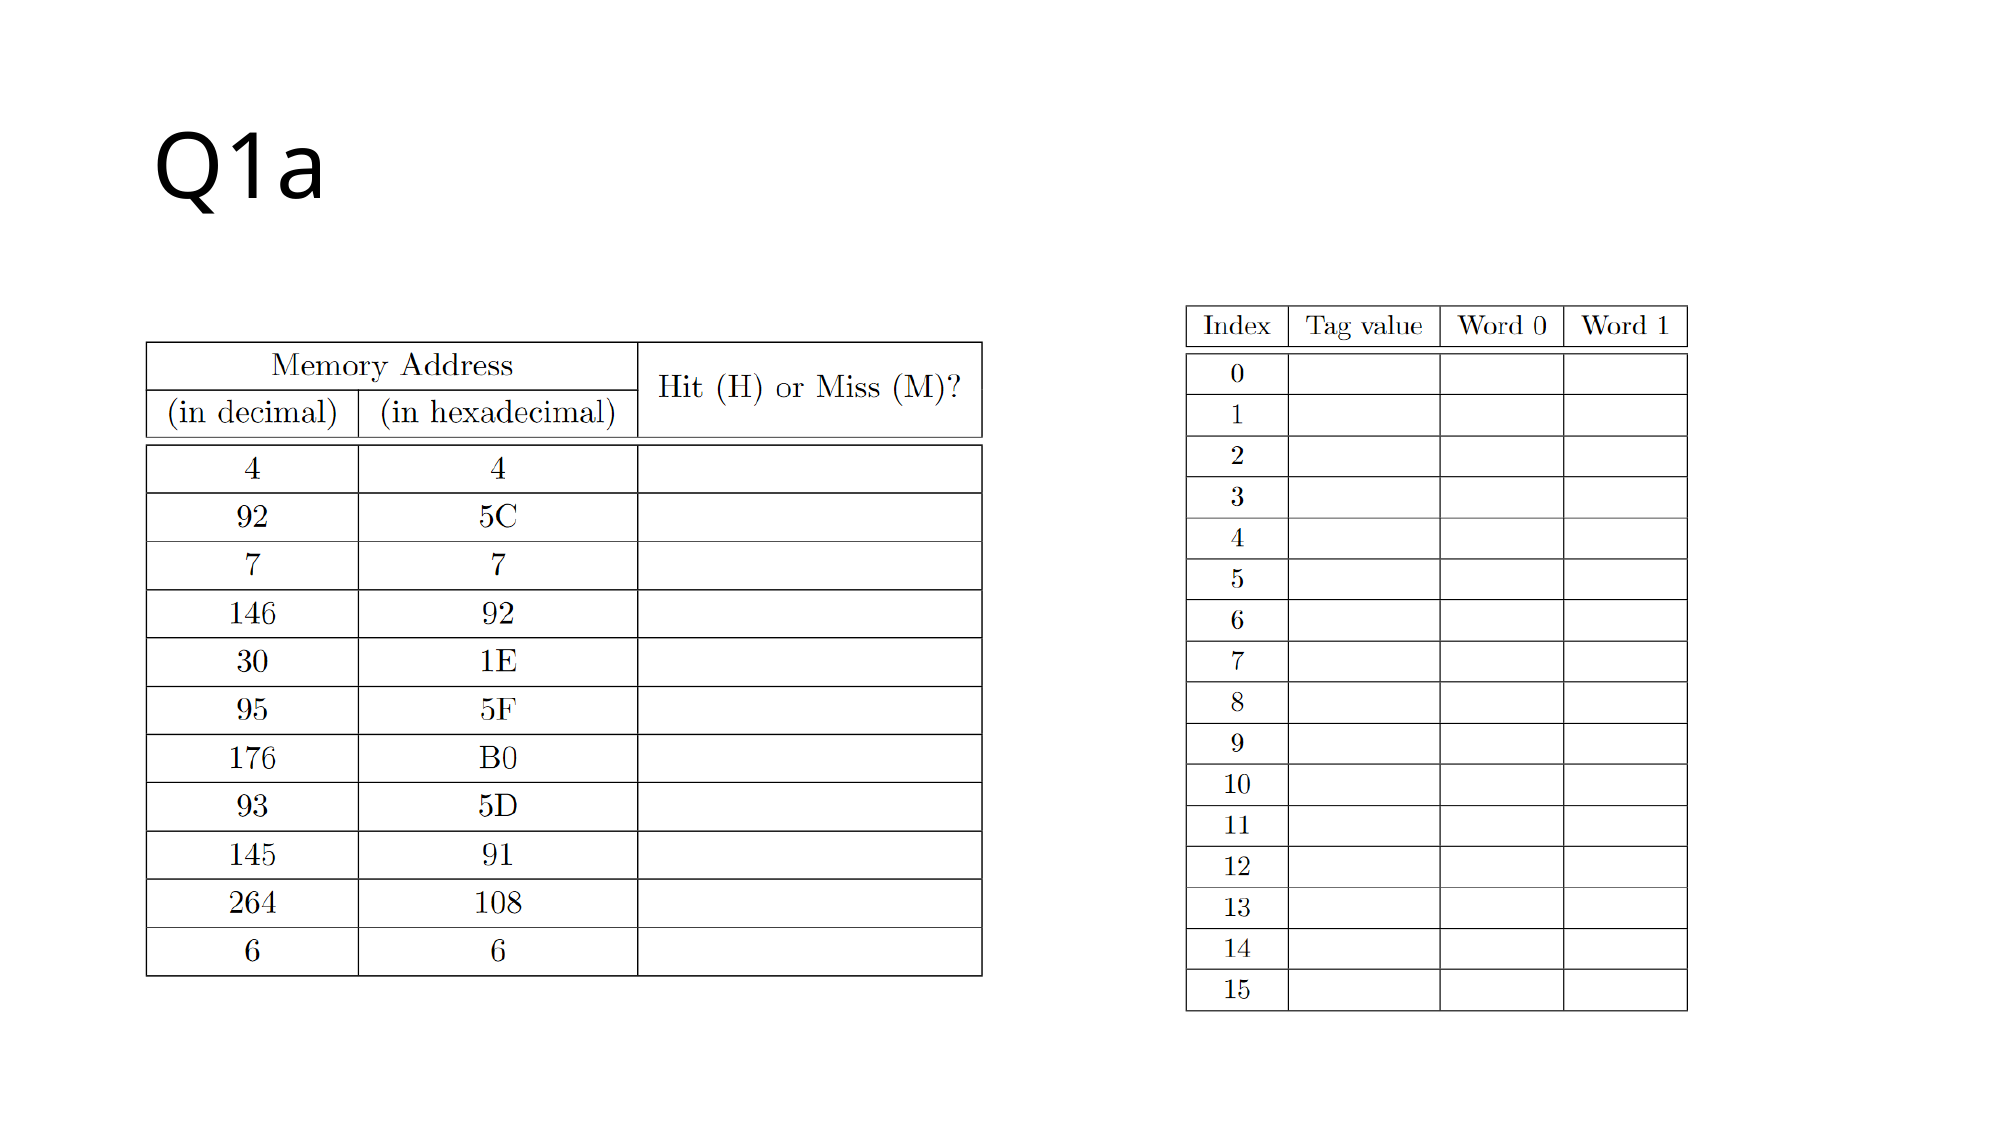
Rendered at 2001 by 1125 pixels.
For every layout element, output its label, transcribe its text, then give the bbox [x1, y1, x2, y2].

title Q1a [137, 59, 1863, 278]
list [136, 332, 988, 981]
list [1178, 298, 1697, 1014]
